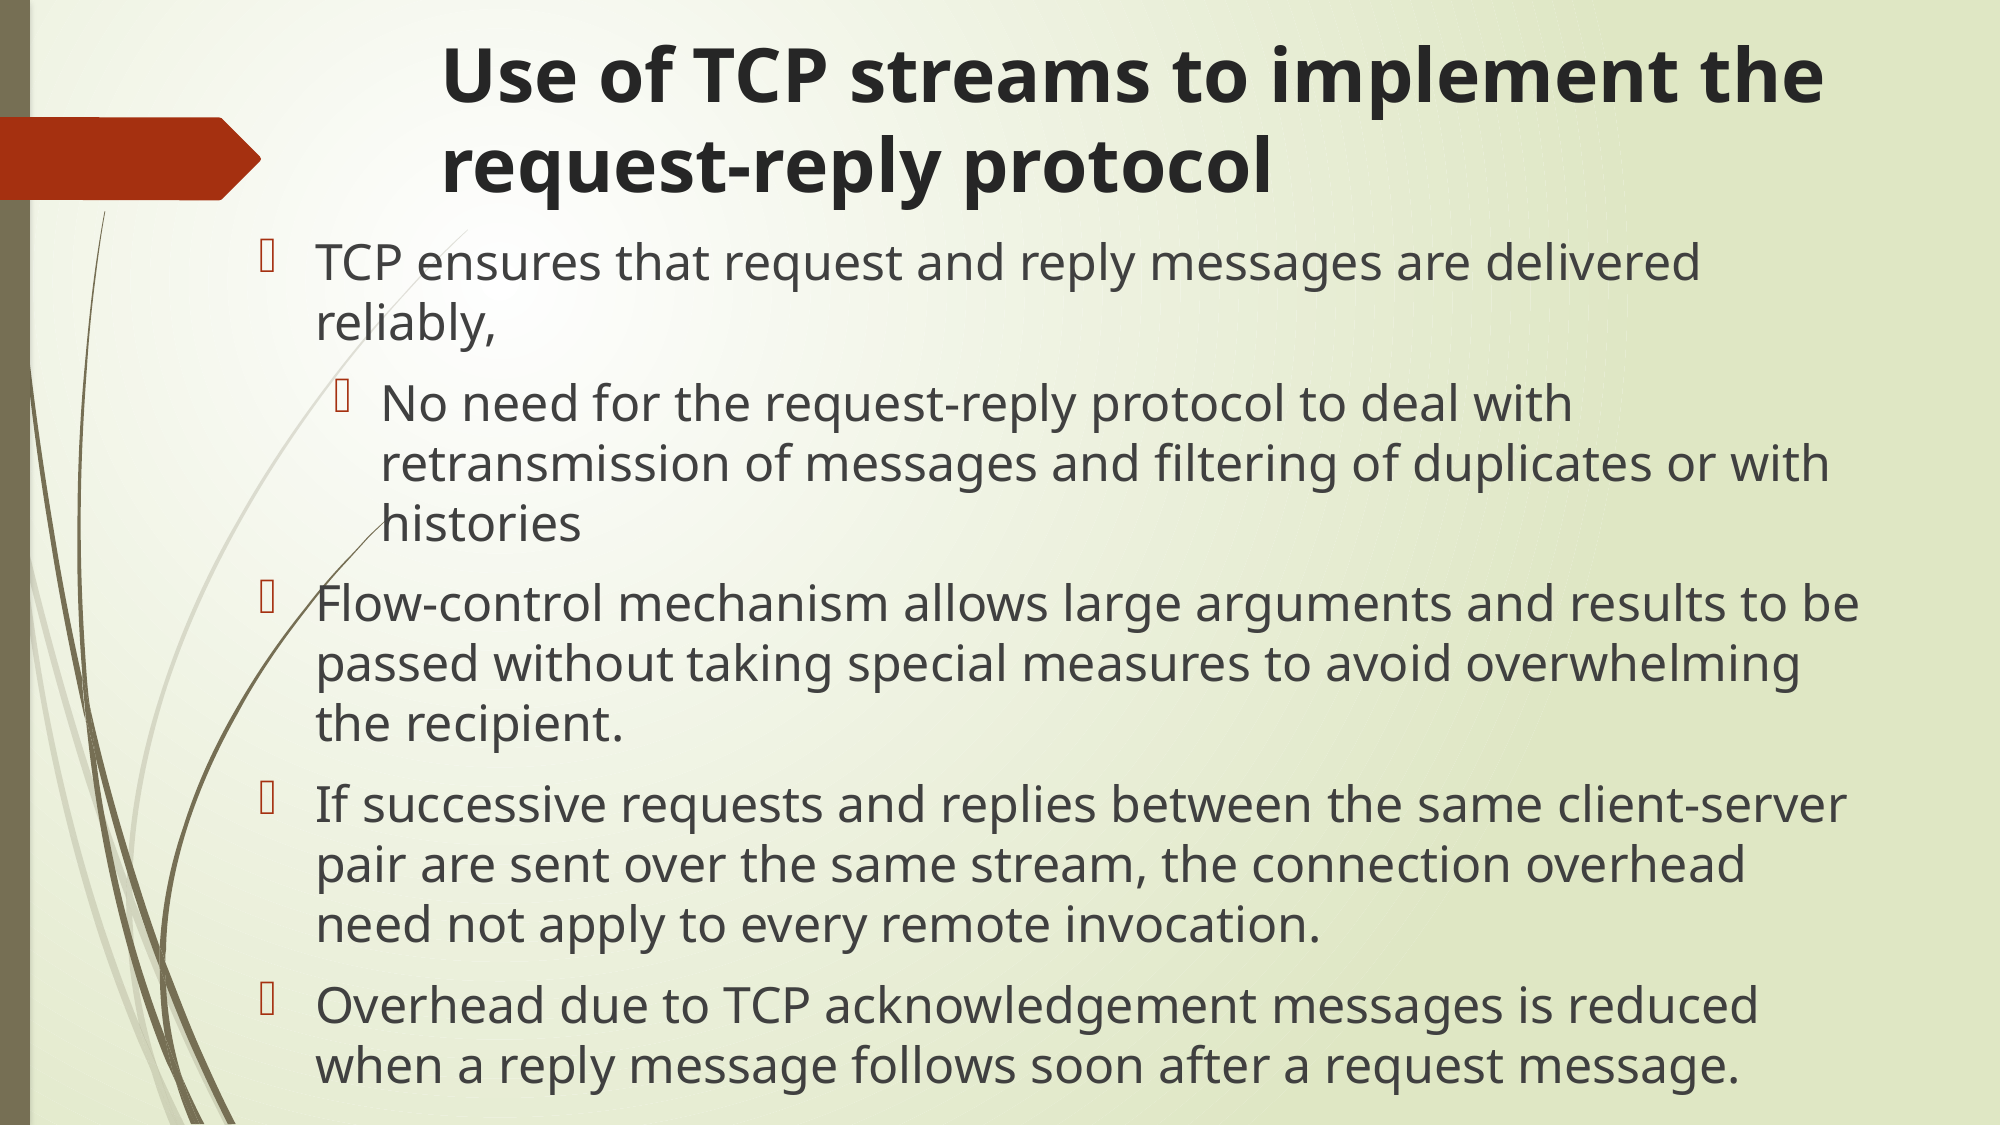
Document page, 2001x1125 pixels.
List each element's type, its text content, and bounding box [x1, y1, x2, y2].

list TCP ensures that request and reply messages are delivered reliably, No need for the request-reply protocol to deal with retransmission of messages and filtering of duplicates or with histories Flow-control mechanism allows large arguments and results to be passed without taking special measures to avoid overwhelming the recipient. If successive requests and replies between the same client-server pair are sent over the same stream, the connection overhead need not apply to every remote invocation. Overhead due to TCP acknowledgement messages is reduced when a reply message follows soon after a request message. [243, 222, 1888, 843]
title Use of TCP streams to implement the request-reply protocol [425, 20, 1888, 222]
